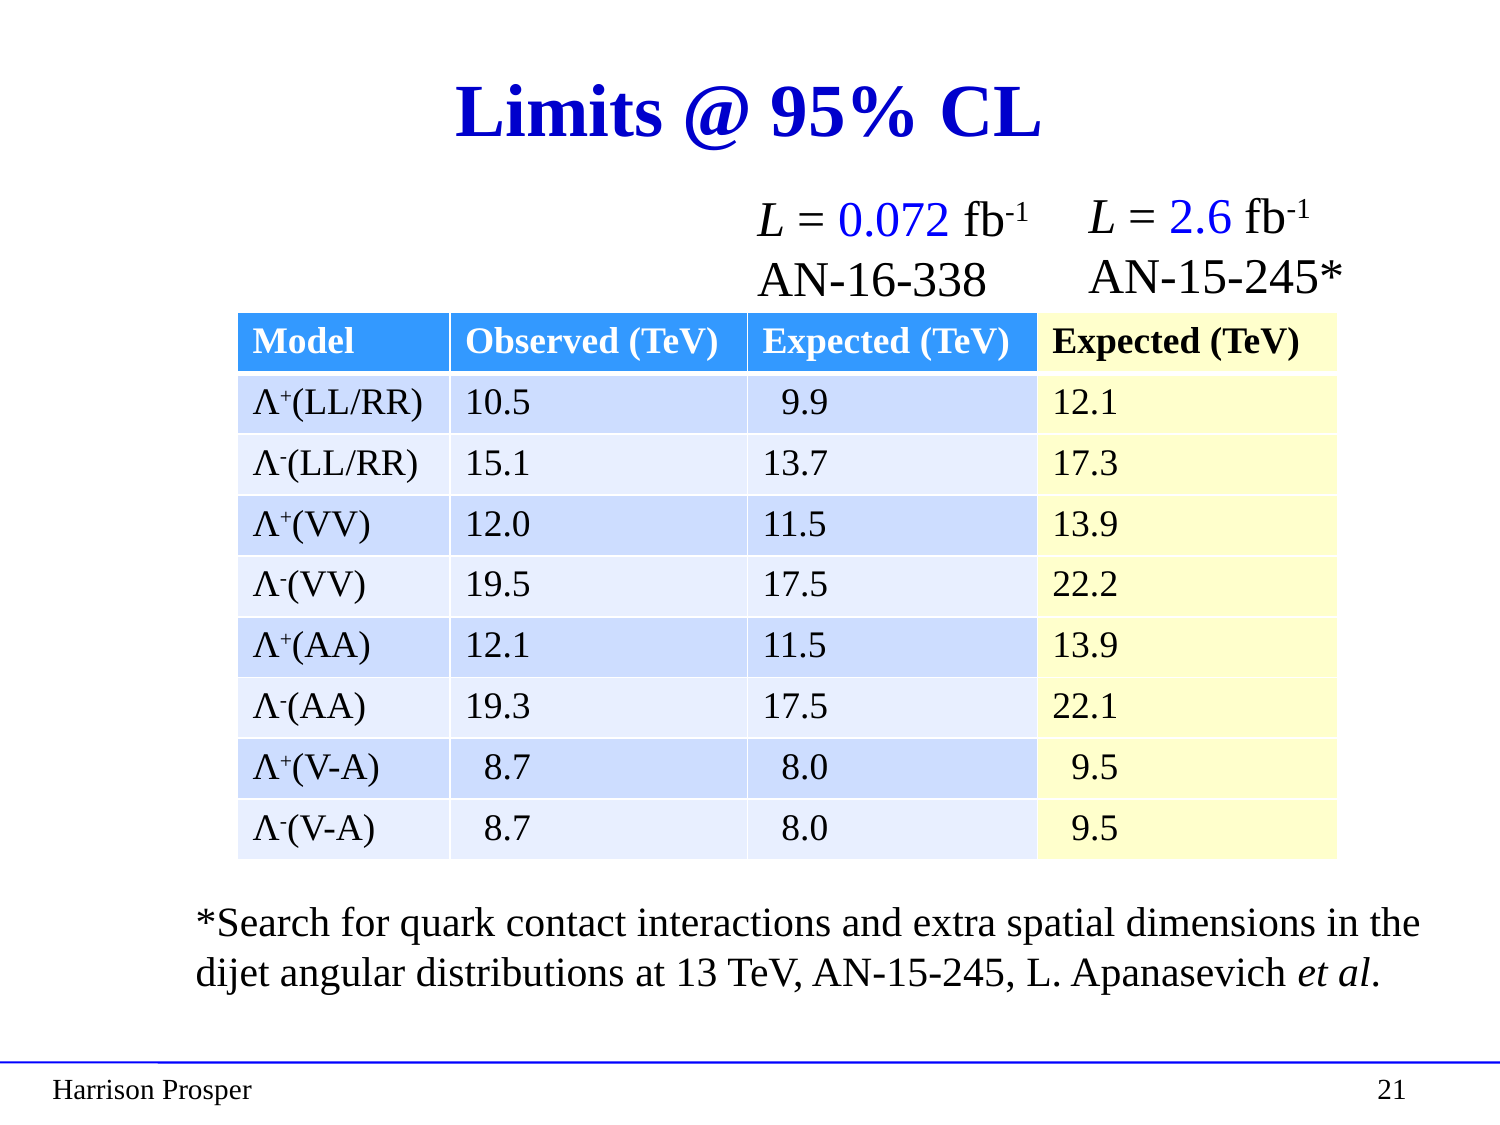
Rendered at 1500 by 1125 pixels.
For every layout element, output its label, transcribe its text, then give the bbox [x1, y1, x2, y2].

table_cell 13.9 [1038, 496, 1337, 555]
table_cell 12.1 [1038, 376, 1337, 433]
table_cell Λ+(V-A) [238, 739, 449, 798]
table_cell 22.1 [1038, 678, 1337, 737]
table_cell 15.1 [451, 435, 747, 494]
table_cell 8.0 [748, 800, 1037, 859]
table_cell 8.0 [748, 739, 1037, 798]
title Limits @ 95% CL [112, 37, 1388, 176]
table_header Expected (TeV) [748, 314, 1037, 371]
table_cell 9.5 [1038, 739, 1337, 798]
table_cell 12.0 [451, 496, 747, 555]
table_header Model [238, 313, 449, 371]
table_cell 10.5 [451, 376, 747, 433]
table_cell 17.5 [748, 557, 1037, 616]
table_cell 12.1 [451, 618, 747, 677]
footer Harrison Prosper [37, 1062, 1350, 1125]
table_cell 9.5 [1038, 800, 1337, 859]
table_cell 8.7 [451, 800, 747, 859]
table_header Observed (TeV) [451, 313, 747, 371]
text_box L = 2.6 fb-1 AN-15-245* [1074, 176, 1360, 311]
table_cell 13.7 [748, 435, 1037, 494]
table_cell 13.9 [1038, 618, 1337, 677]
table_cell 19.5 [451, 557, 747, 616]
table_cell 8.7 [451, 739, 747, 798]
table_cell Λ-(LL/RR) [238, 435, 449, 494]
table_cell Λ-(VV) [238, 557, 449, 616]
slide_number 21 [1362, 1062, 1500, 1125]
table_cell Λ+(AA) [238, 618, 449, 677]
table_cell Λ+(VV) [238, 496, 449, 555]
table_cell Λ+(LL/RR) [238, 376, 449, 433]
table_cell 17.3 [1038, 435, 1337, 494]
table_header Expected (TeV) [1038, 313, 1337, 371]
table_cell Λ-(AA) [238, 678, 449, 737]
table_cell 11.5 [748, 618, 1037, 677]
text_box L = 0.072 fb-1 AN-16-338 [742, 179, 1045, 314]
table_cell 19.3 [451, 678, 747, 737]
table_cell 11.5 [748, 496, 1037, 555]
table_cell 17.5 [748, 678, 1037, 737]
table_cell Λ-(V-A) [238, 800, 449, 859]
table_cell 22.2 [1038, 557, 1337, 616]
table_cell 9.9 [748, 376, 1037, 433]
text_box *Search for quark contact interactions and extra spatial dimensions in the dijet angular distributions at 13 TeV, AN-15-245, L. Apanasevich et al. [180, 887, 1448, 1053]
